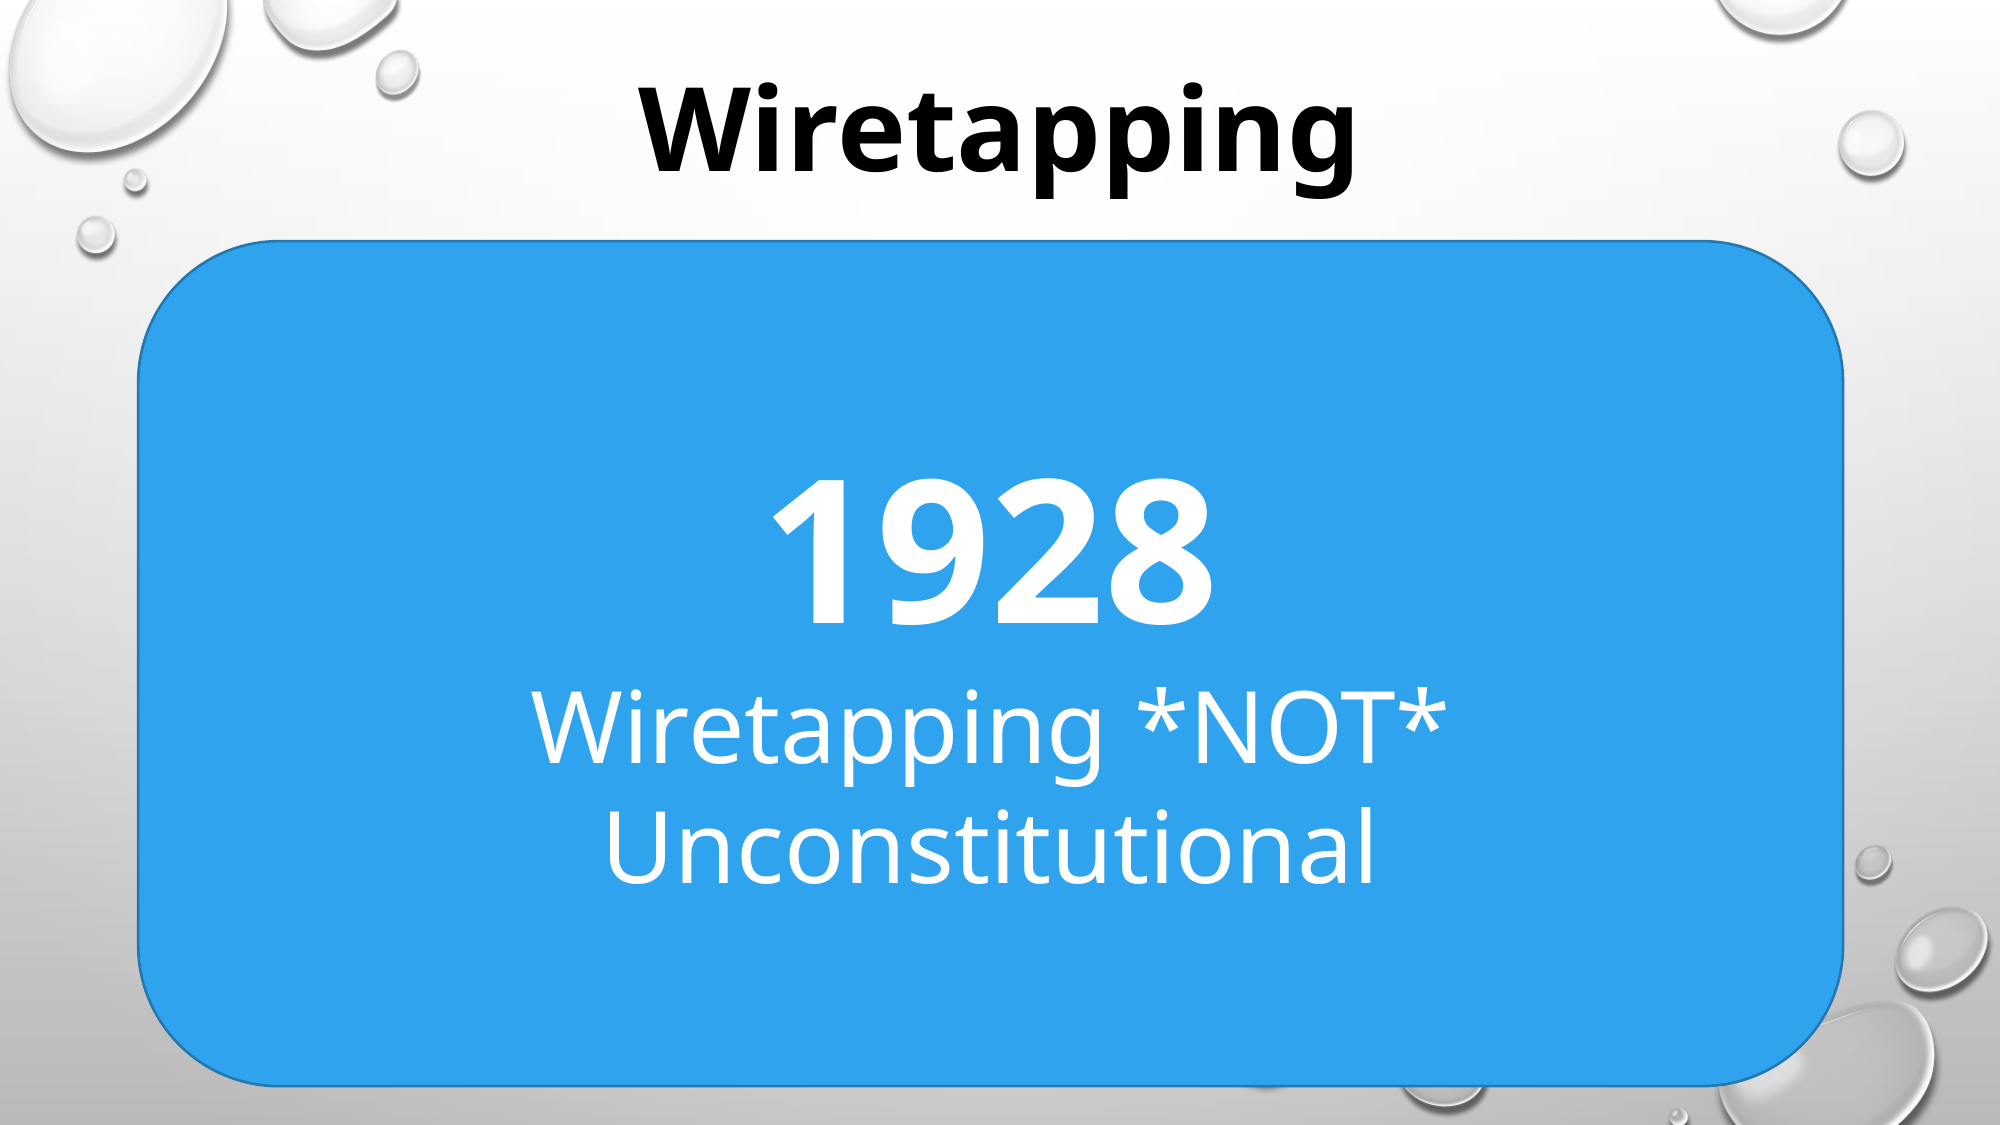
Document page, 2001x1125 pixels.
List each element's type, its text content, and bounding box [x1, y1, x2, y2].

text_box 1928 Wiretapping *NOT* Unconstitutional [136, 239, 1845, 1088]
picture [0, 0, 2000, 47]
text_box Wiretapping [0, 47, 2000, 202]
picture [0, 202, 2000, 1125]
